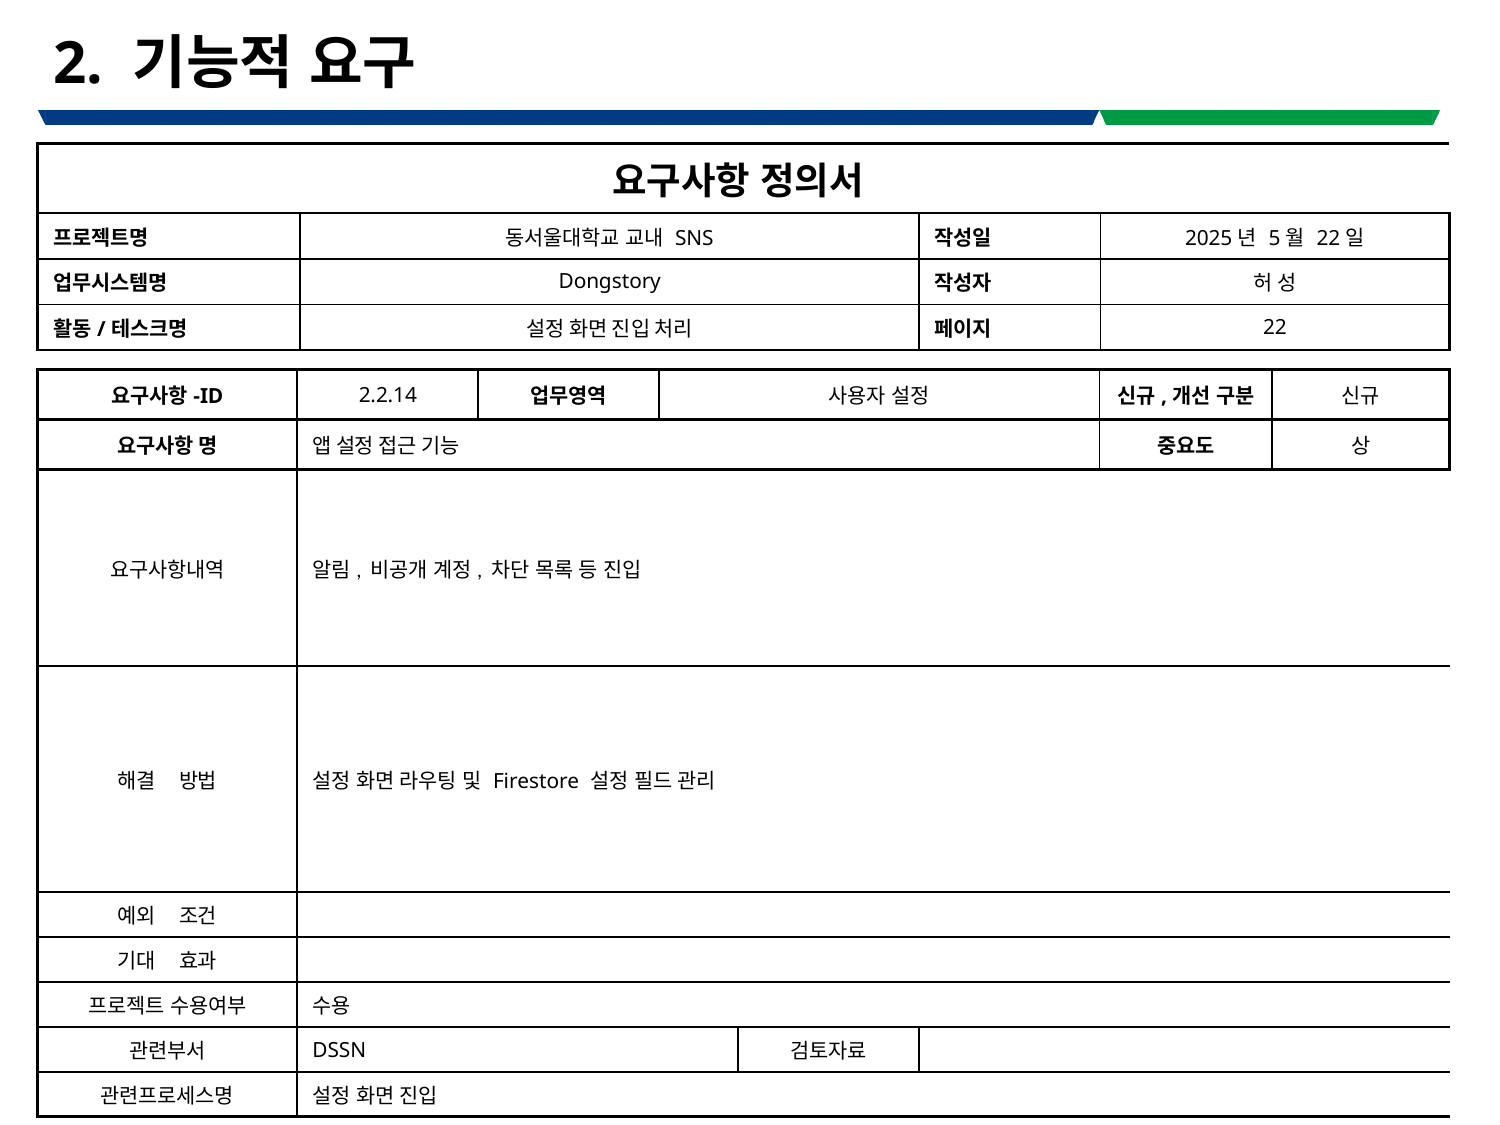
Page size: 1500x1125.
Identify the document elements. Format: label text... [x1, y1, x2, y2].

table_cell 관련프로세스명 [39, 1073, 296, 1115]
table_header 사용자 설정 [660, 371, 1099, 418]
table_cell 업무시스템명 [39, 260, 299, 304]
table_cell Dongstory [301, 260, 918, 304]
table_cell 중요도 [1100, 421, 1271, 468]
table_header 요구사항 정의서 [39, 145, 1449, 212]
table_cell 페이지 [920, 305, 1100, 349]
table_cell 동서울대학교 교내 SNS [301, 214, 918, 258]
table_header 업무영역 [479, 371, 658, 418]
table_header 요구사항-ID [39, 371, 296, 418]
table_cell [298, 893, 1450, 936]
table_cell 2025년 5월 22일 [1101, 214, 1448, 258]
table_cell 관련부서 [39, 1028, 296, 1071]
table_cell 설정 화면 진입 [298, 1073, 1450, 1115]
table_header 신규 [1273, 371, 1448, 418]
title 2. 기능적 요구 [38, 31, 843, 97]
table_cell 해결 방법 [39, 667, 296, 891]
table_cell 상 [1273, 421, 1448, 468]
table_cell 설정 화면 라우팅 및 Firestore 설정 필드 관리 [298, 667, 1450, 891]
table_cell 검토자료 [739, 1028, 918, 1071]
table_cell 작성일 [920, 214, 1100, 258]
table_cell 수용 [298, 983, 1450, 1026]
table_cell 활동/테스크명 [39, 305, 299, 349]
table_cell 알림, 비공개 계정, 차단 목록 등 진입 [298, 471, 1450, 665]
table_header 신규,개선 구분 [1100, 371, 1271, 418]
table_cell [920, 1028, 1450, 1071]
table_cell 22 [1101, 305, 1448, 349]
table_cell 요구사항 명 [39, 421, 296, 468]
table_cell 설정 화면 진입 처리 [301, 305, 918, 349]
table_cell [298, 938, 1450, 981]
table_cell 작성자 [920, 260, 1100, 304]
table_cell 예외 조건 [39, 893, 296, 936]
table_cell DSSN [298, 1028, 737, 1071]
table_header 2.2.14 [298, 371, 477, 418]
table_cell 허 성 [1101, 260, 1448, 304]
table_cell 앱 설정 접근 기능 [298, 421, 1099, 468]
table_cell 기대 효과 [39, 938, 296, 981]
table_cell 프로젝트 수용여부 [39, 983, 296, 1026]
picture [38, 110, 1440, 125]
table_cell 프로젝트명 [39, 214, 299, 258]
table_cell 요구사항내역 [39, 471, 296, 665]
